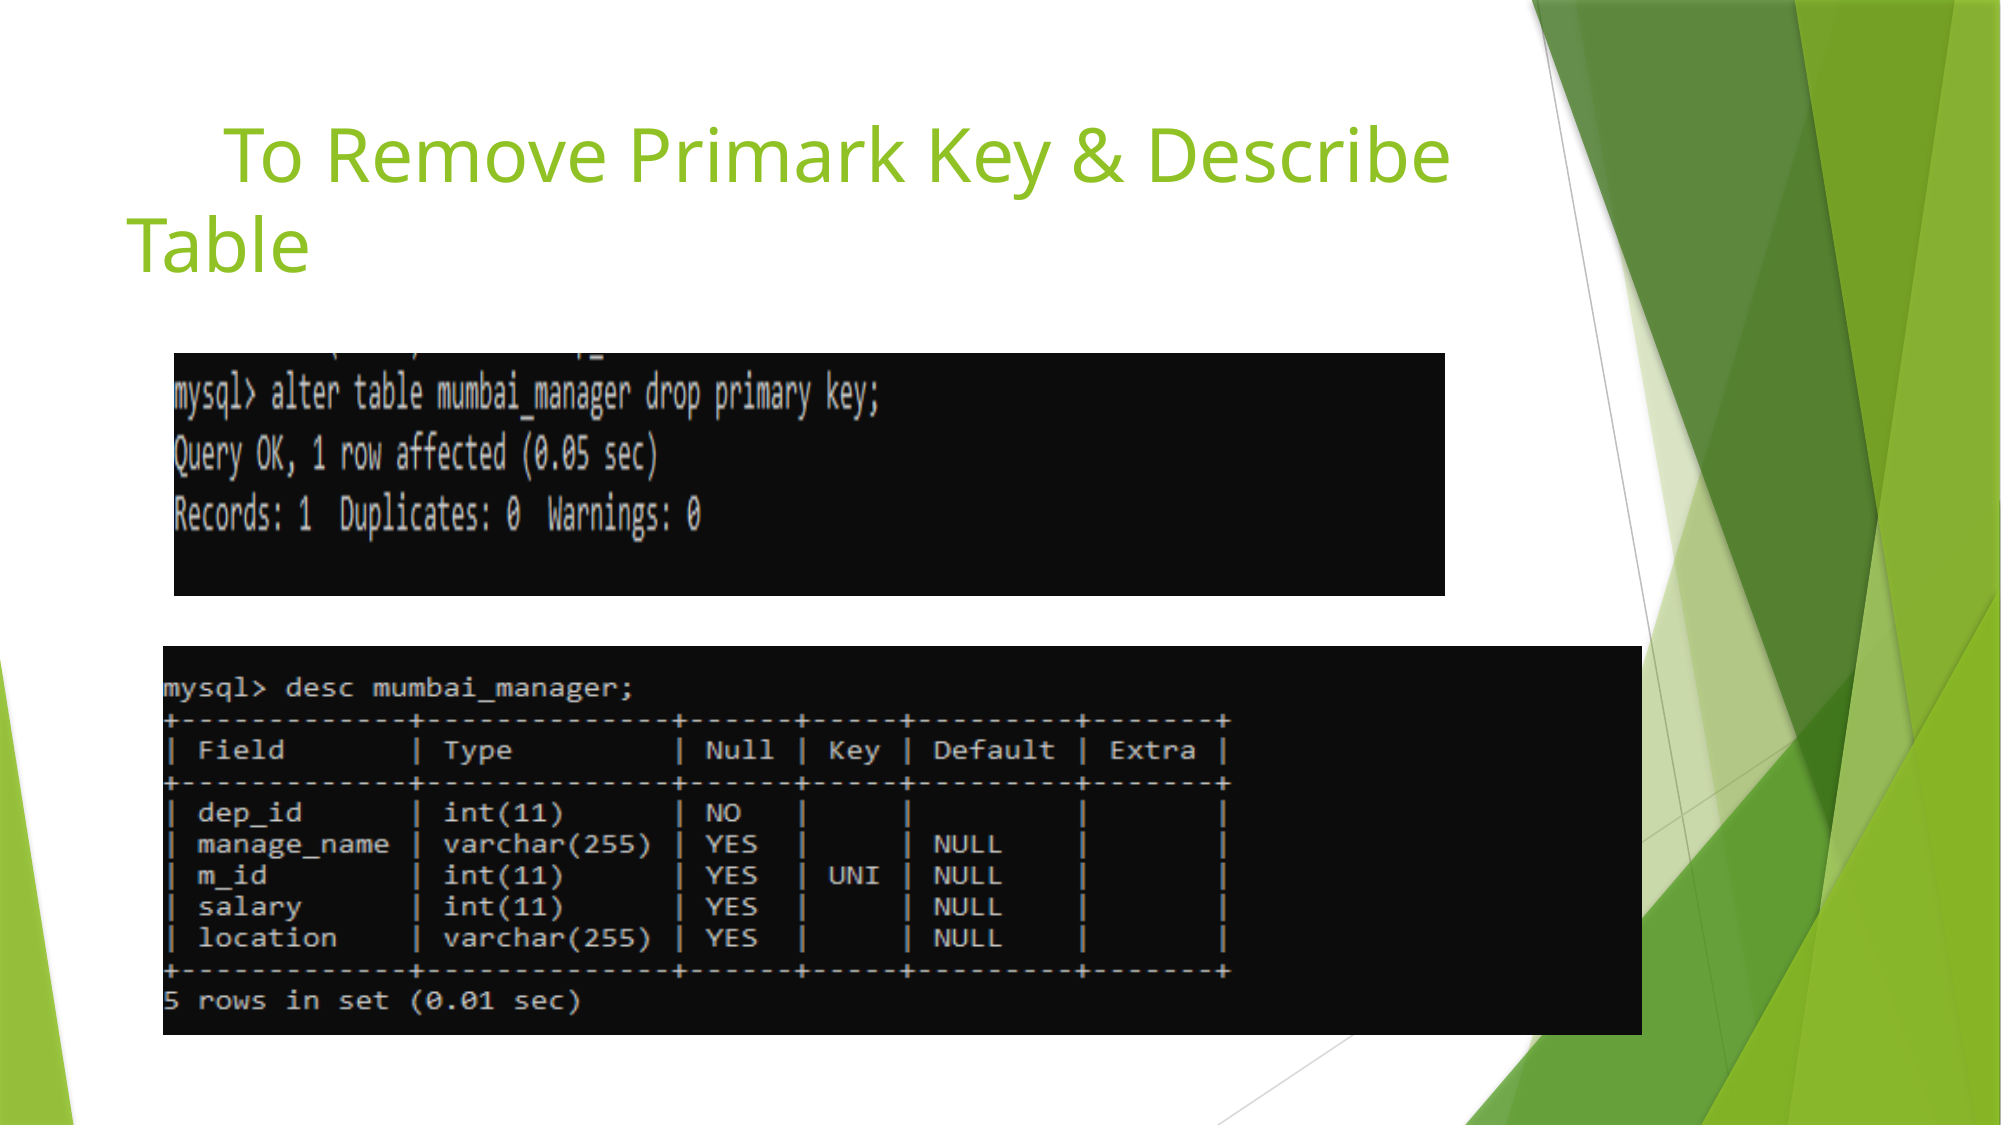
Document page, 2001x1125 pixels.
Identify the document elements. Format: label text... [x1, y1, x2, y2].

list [173, 352, 1445, 597]
title To Remove Primark Key & Describe Table [111, 99, 1522, 317]
picture [163, 646, 1642, 1036]
